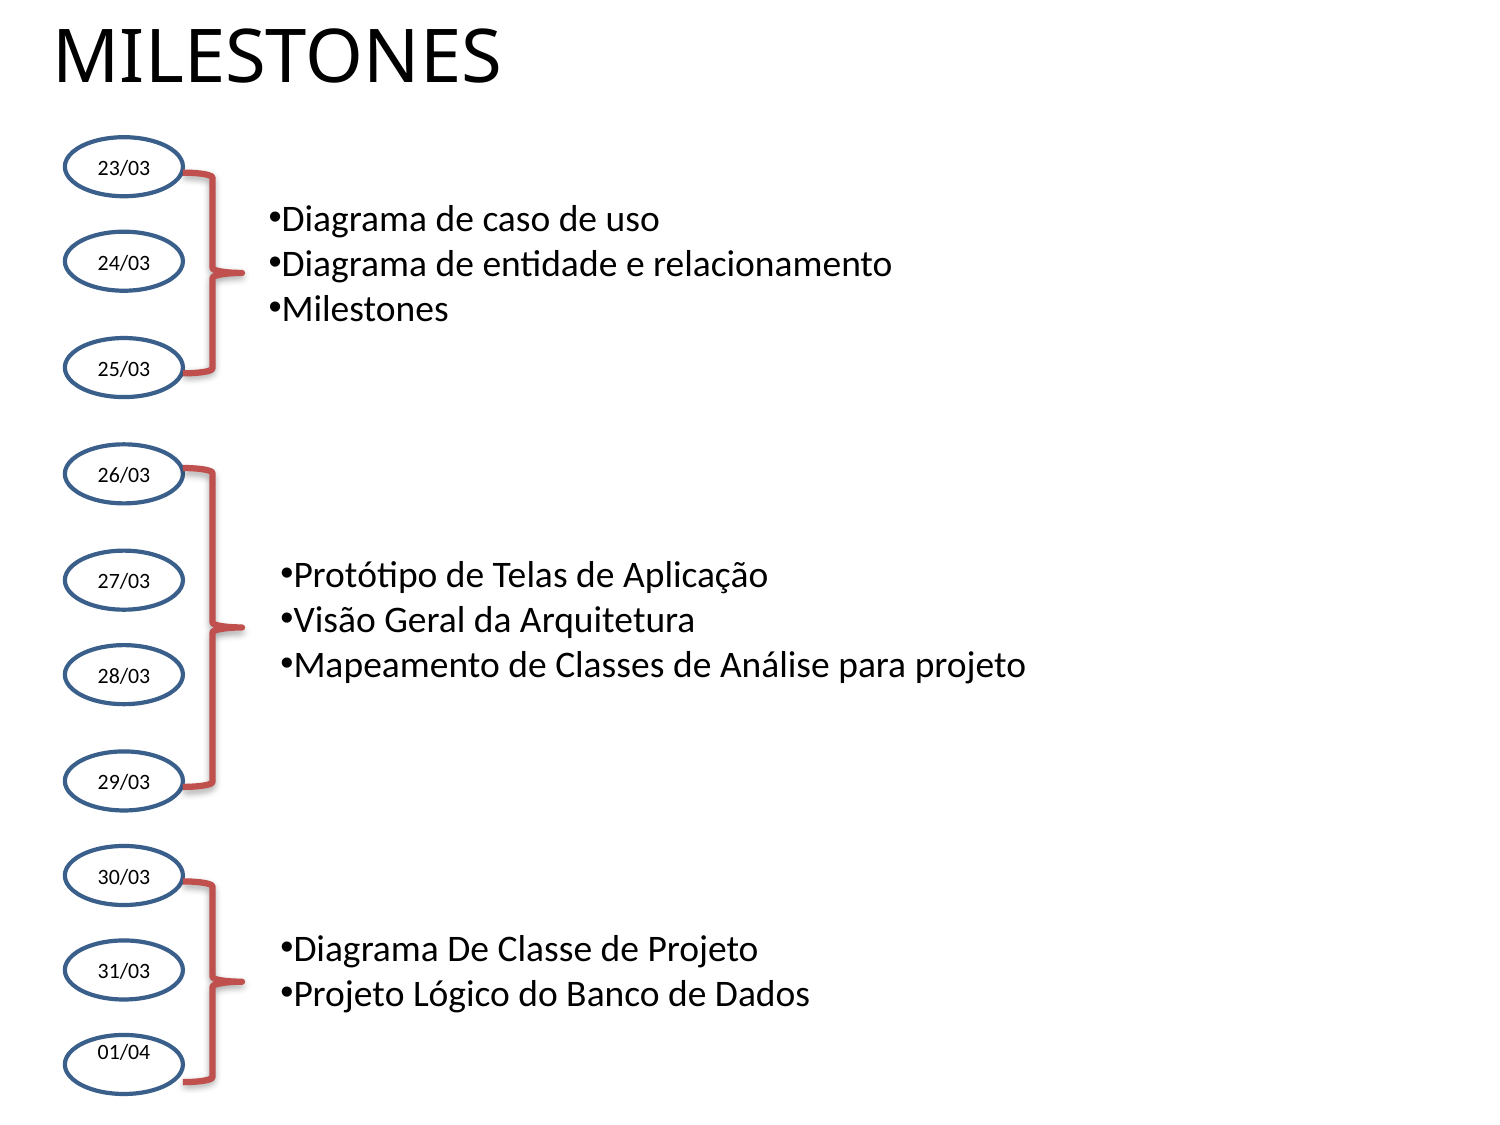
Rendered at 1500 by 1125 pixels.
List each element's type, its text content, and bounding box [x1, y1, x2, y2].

text_box 29/03 [62, 749, 180, 813]
text_box 25/03 [62, 335, 180, 400]
text_box 24/03 [62, 229, 177, 293]
text_box [182, 878, 246, 1086]
text_box 26/03 [62, 442, 182, 506]
text_box [182, 464, 246, 791]
text_box 01/04 [62, 1032, 178, 1097]
text_box 30/03 [62, 843, 186, 908]
text_box Diagrama De Classe de Projeto Projeto Lógico do Banco de Dados [265, 916, 1093, 1022]
text_box Diagrama de caso de uso Diagrama de entidade e relacionamento Milestones [253, 186, 1199, 337]
text_box Protótipo de Telas de Aplicação Visão Geral da Arquitetura Mapeamento de Classes de Análise para projeto [265, 542, 1093, 738]
text_box 28/03 [62, 643, 177, 707]
text_box 27/03 [62, 548, 177, 612]
text_box 31/03 [62, 938, 177, 1002]
text_box 23/03 [62, 135, 186, 199]
title MILESTONES [0, 0, 556, 107]
text_box [182, 169, 246, 377]
